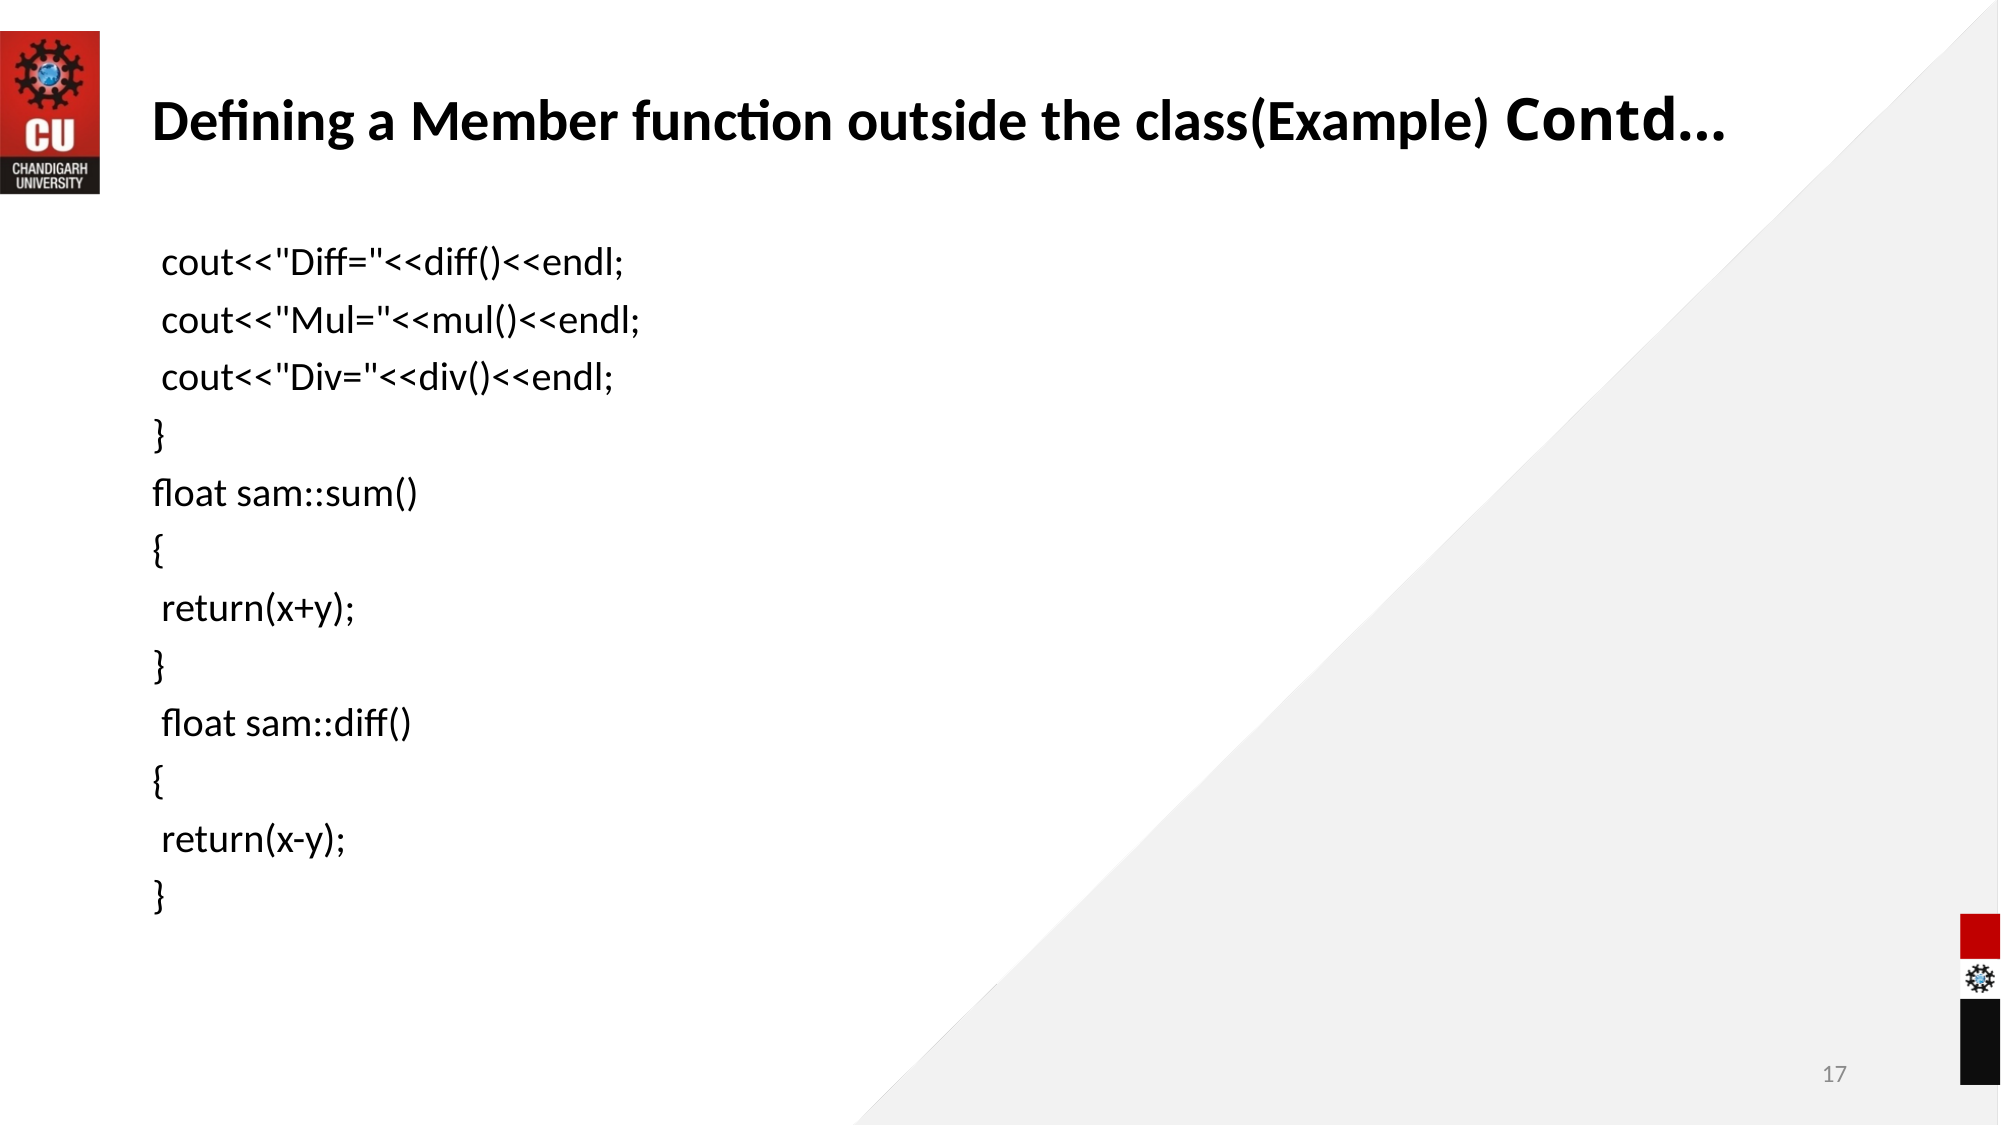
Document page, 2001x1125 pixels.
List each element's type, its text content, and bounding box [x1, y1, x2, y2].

list cout<<"Diff="<<diff()<<endl; cout<<"Mul="<<mul()<<endl; cout<<"Div="<<div()<<endl; } float sam::sum() { return(x+y); } float sam::diff() { return(x-y); } [137, 223, 1863, 1014]
picture [0, 0, 2001, 1125]
title Defining a Member function outside the class(Example) Contd… [137, 59, 1863, 183]
slide_number 17 [1412, 1042, 1863, 1103]
